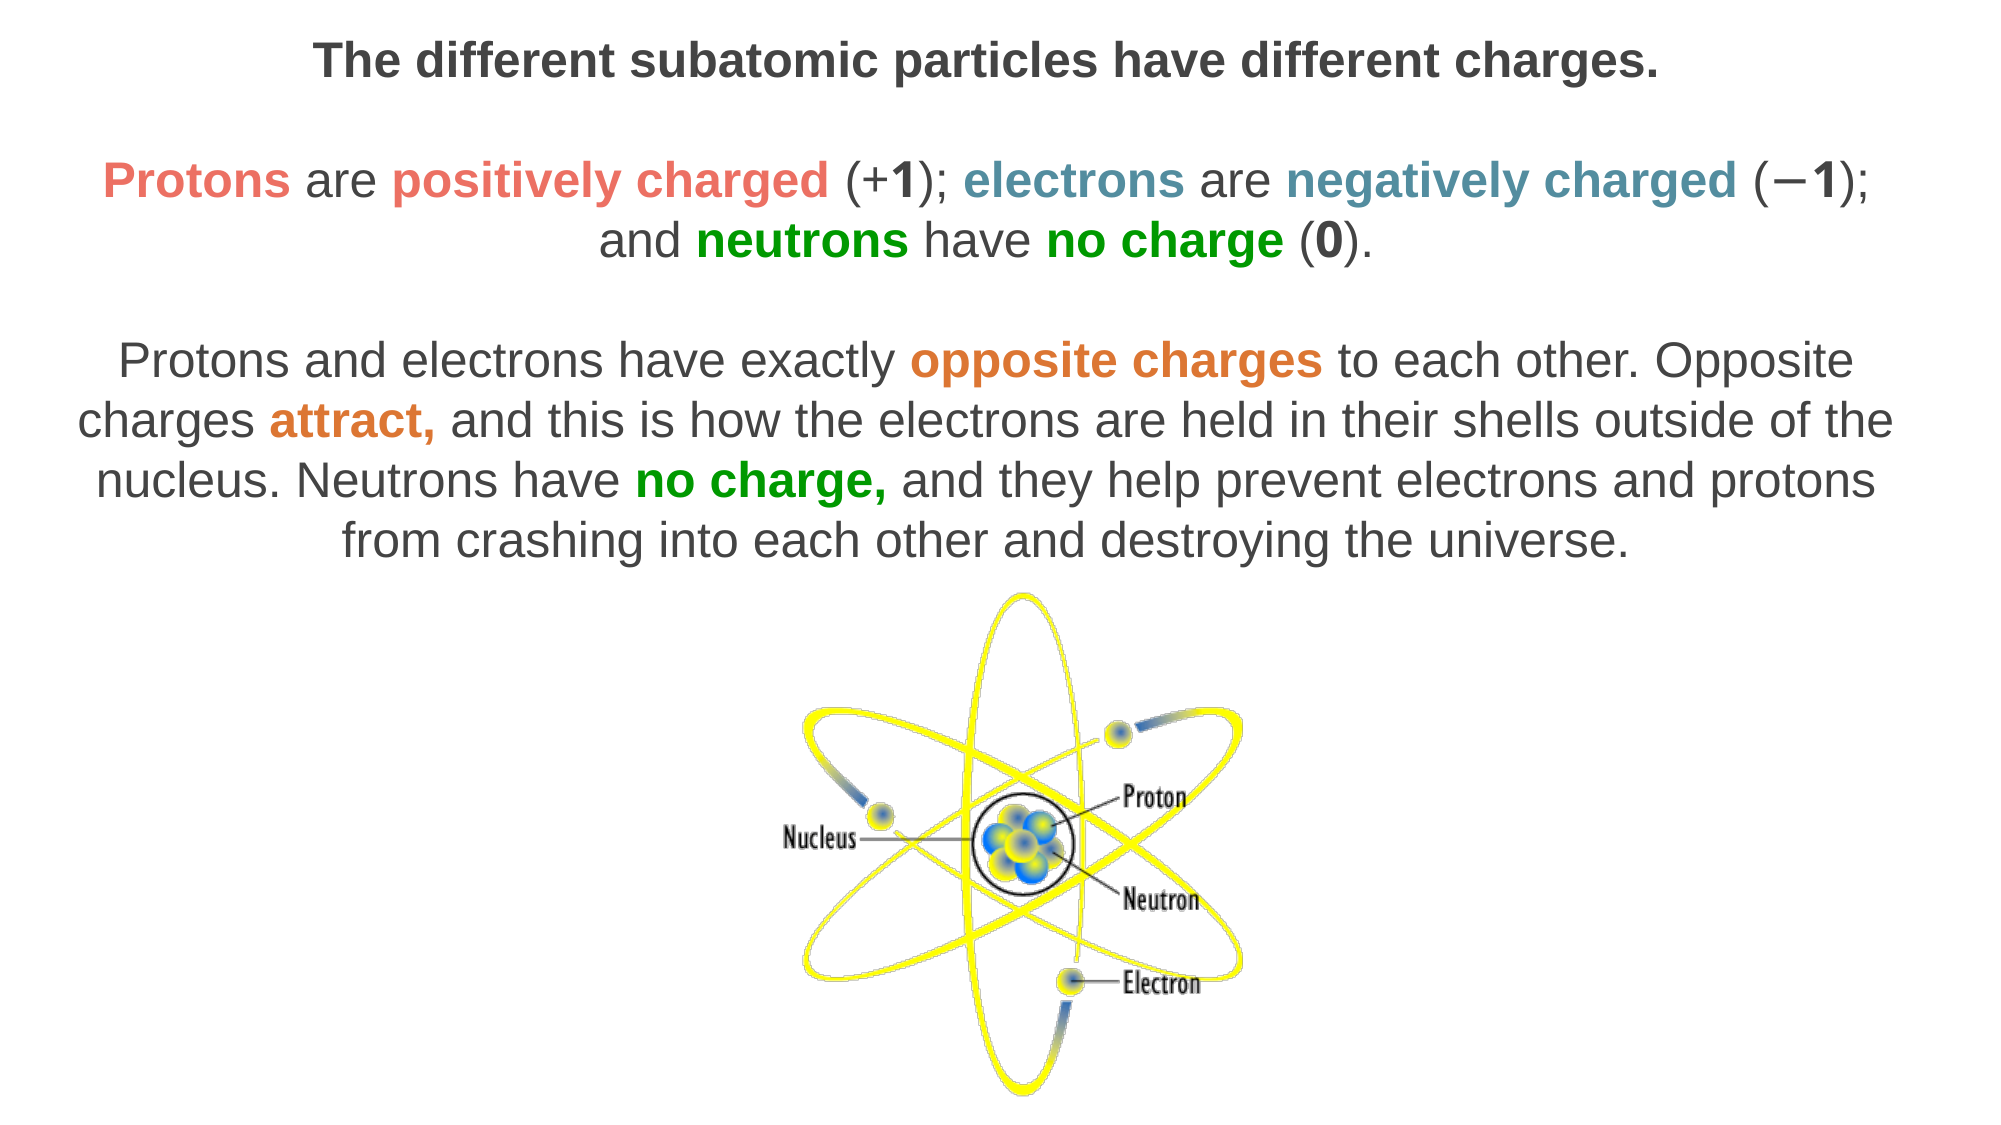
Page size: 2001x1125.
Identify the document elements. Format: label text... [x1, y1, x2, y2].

text_box The different subatomic particles have different charges. Protons are positively charged (+1); electrons are negatively charged (−1); and neutrons have no charge (0). Protons and electrons have exactly opposite charges to each other. Opposite charges attract, and this is how the electrons are held in their shells outside of the nucleus. Neutrons have no charge, and they help prevent electrons and protons from crashing into each other and destroying the universe. [27, 20, 1946, 635]
picture [762, 583, 1284, 1105]
